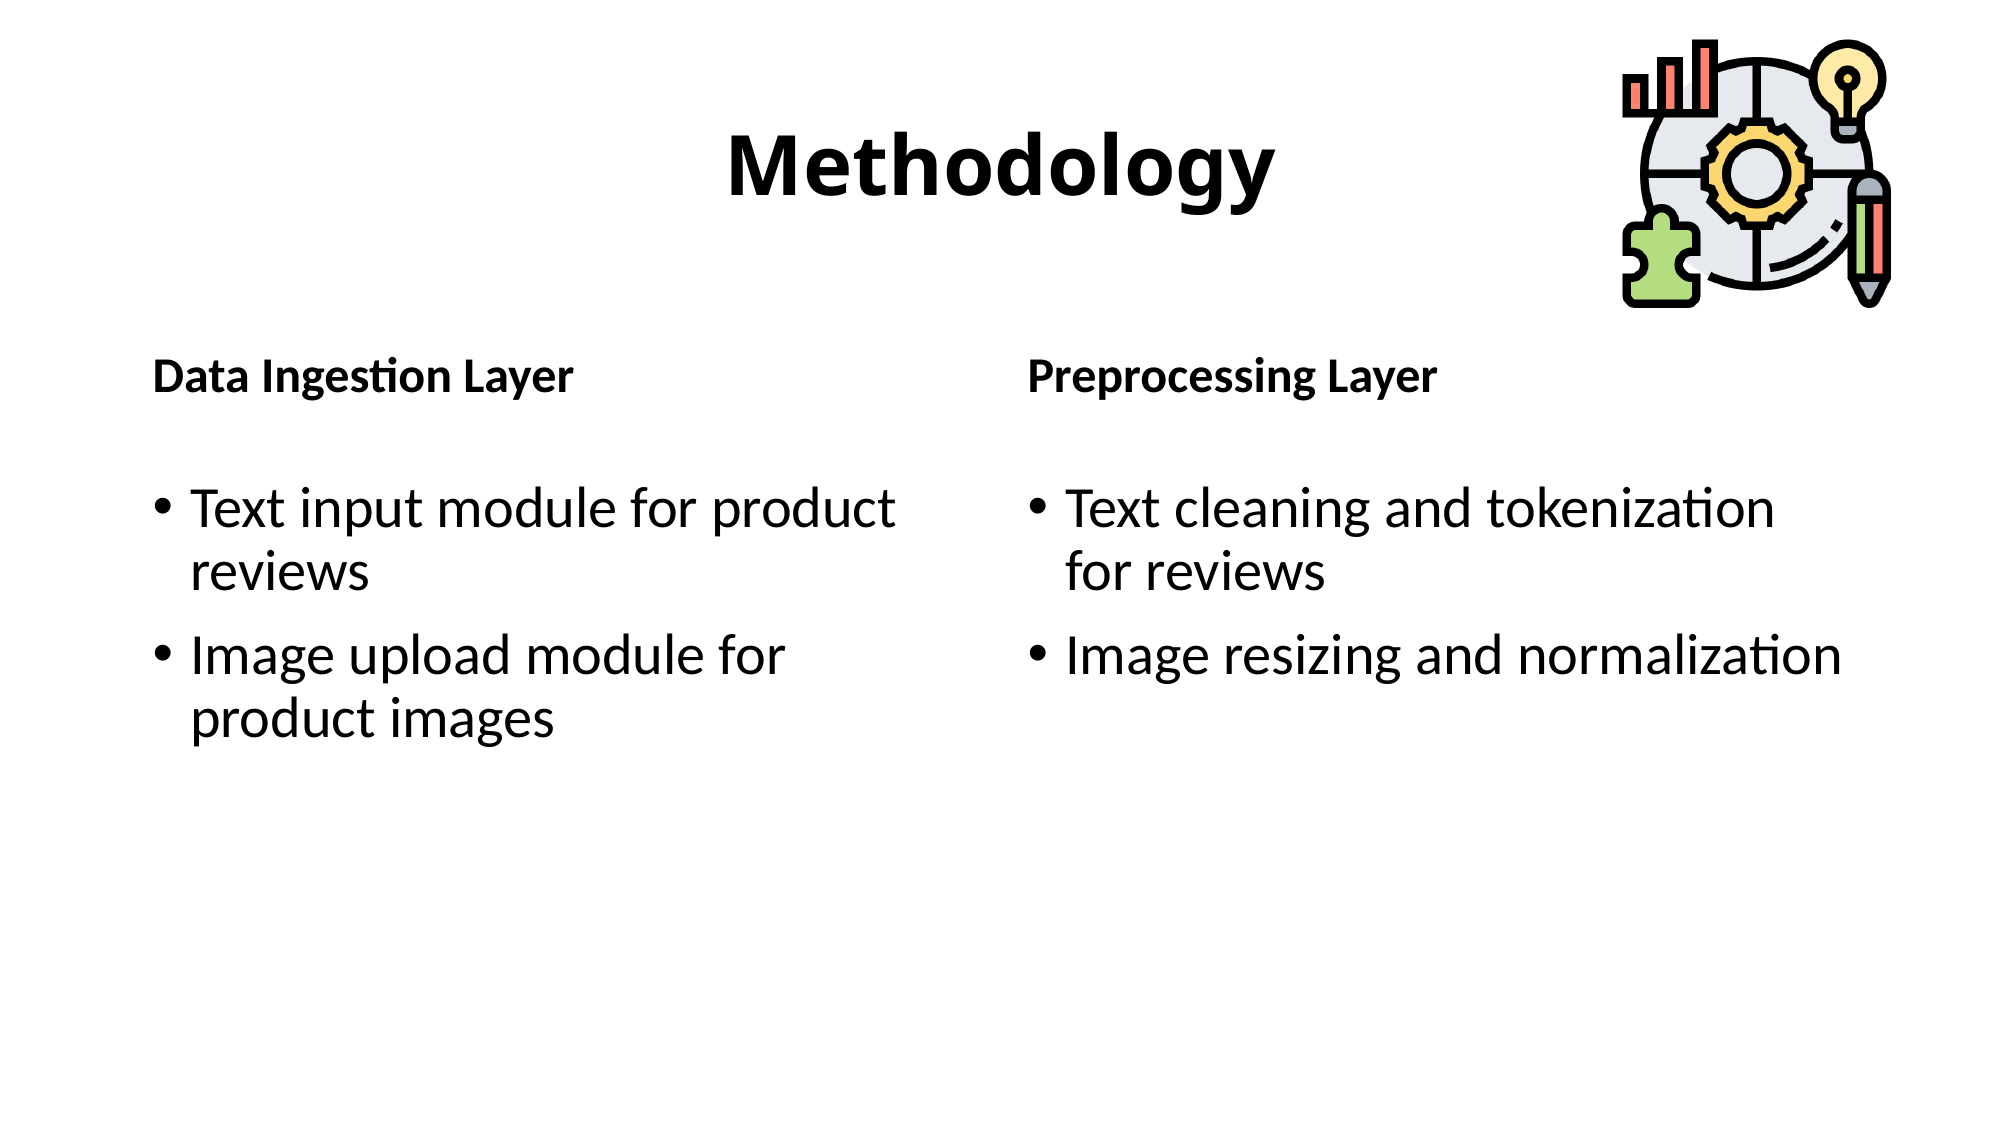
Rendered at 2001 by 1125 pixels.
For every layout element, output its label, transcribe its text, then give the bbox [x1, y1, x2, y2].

list Text input module for product reviews Image upload module for product images [137, 469, 984, 1016]
list Data Ingestion Layer [137, 275, 984, 411]
title Methodology [137, 59, 1618, 278]
list Text cleaning and tokenization for reviews Image resizing and normalization [1012, 469, 1863, 1016]
picture [1618, 34, 1895, 312]
list Preprocessing Layer [1012, 275, 1863, 411]
